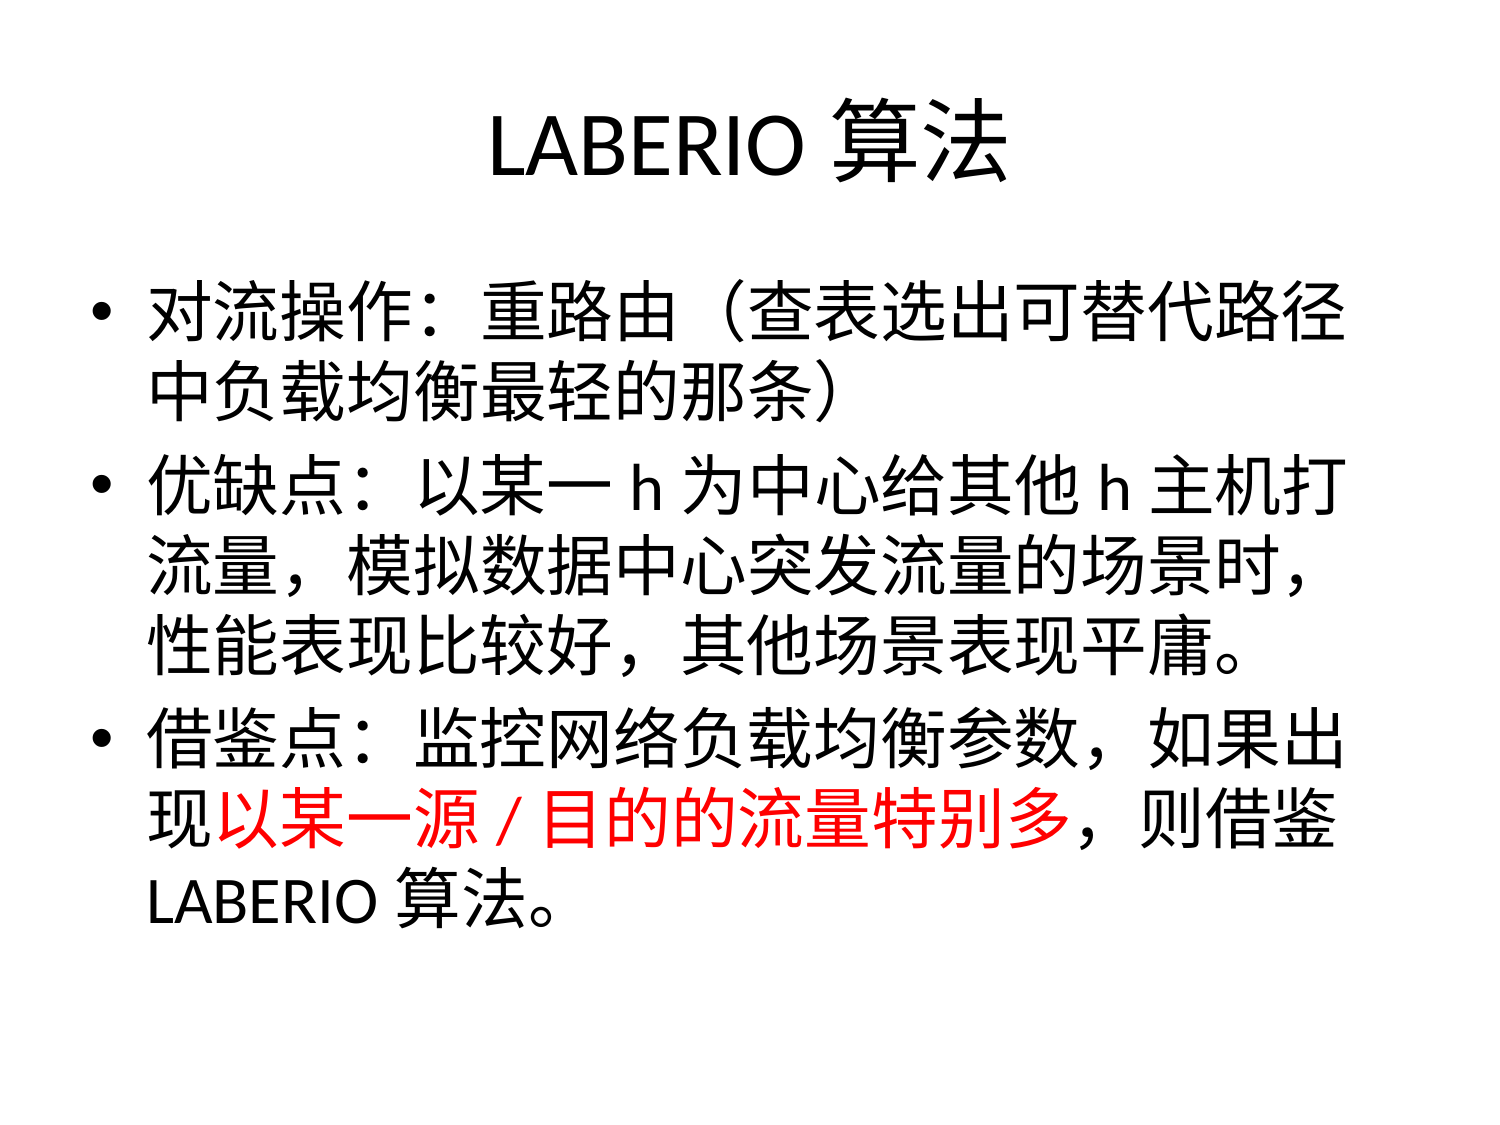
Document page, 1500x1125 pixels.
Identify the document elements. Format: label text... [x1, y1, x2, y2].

title LABERIO算法 [75, 45, 1425, 233]
list 对流操作：重路由（查表选出可替代路径中负载均衡最轻的那条） 优缺点：以某一h为中心给其他h主机打流量，模拟数据中心突发流量的场景时，性能表现比较好，其他场景表现平庸。 借鉴点：监控网络负载均衡参数，如果出现以某一源/目的的流量特别多，则借鉴LABERIO算法。 [75, 262, 1425, 1005]
